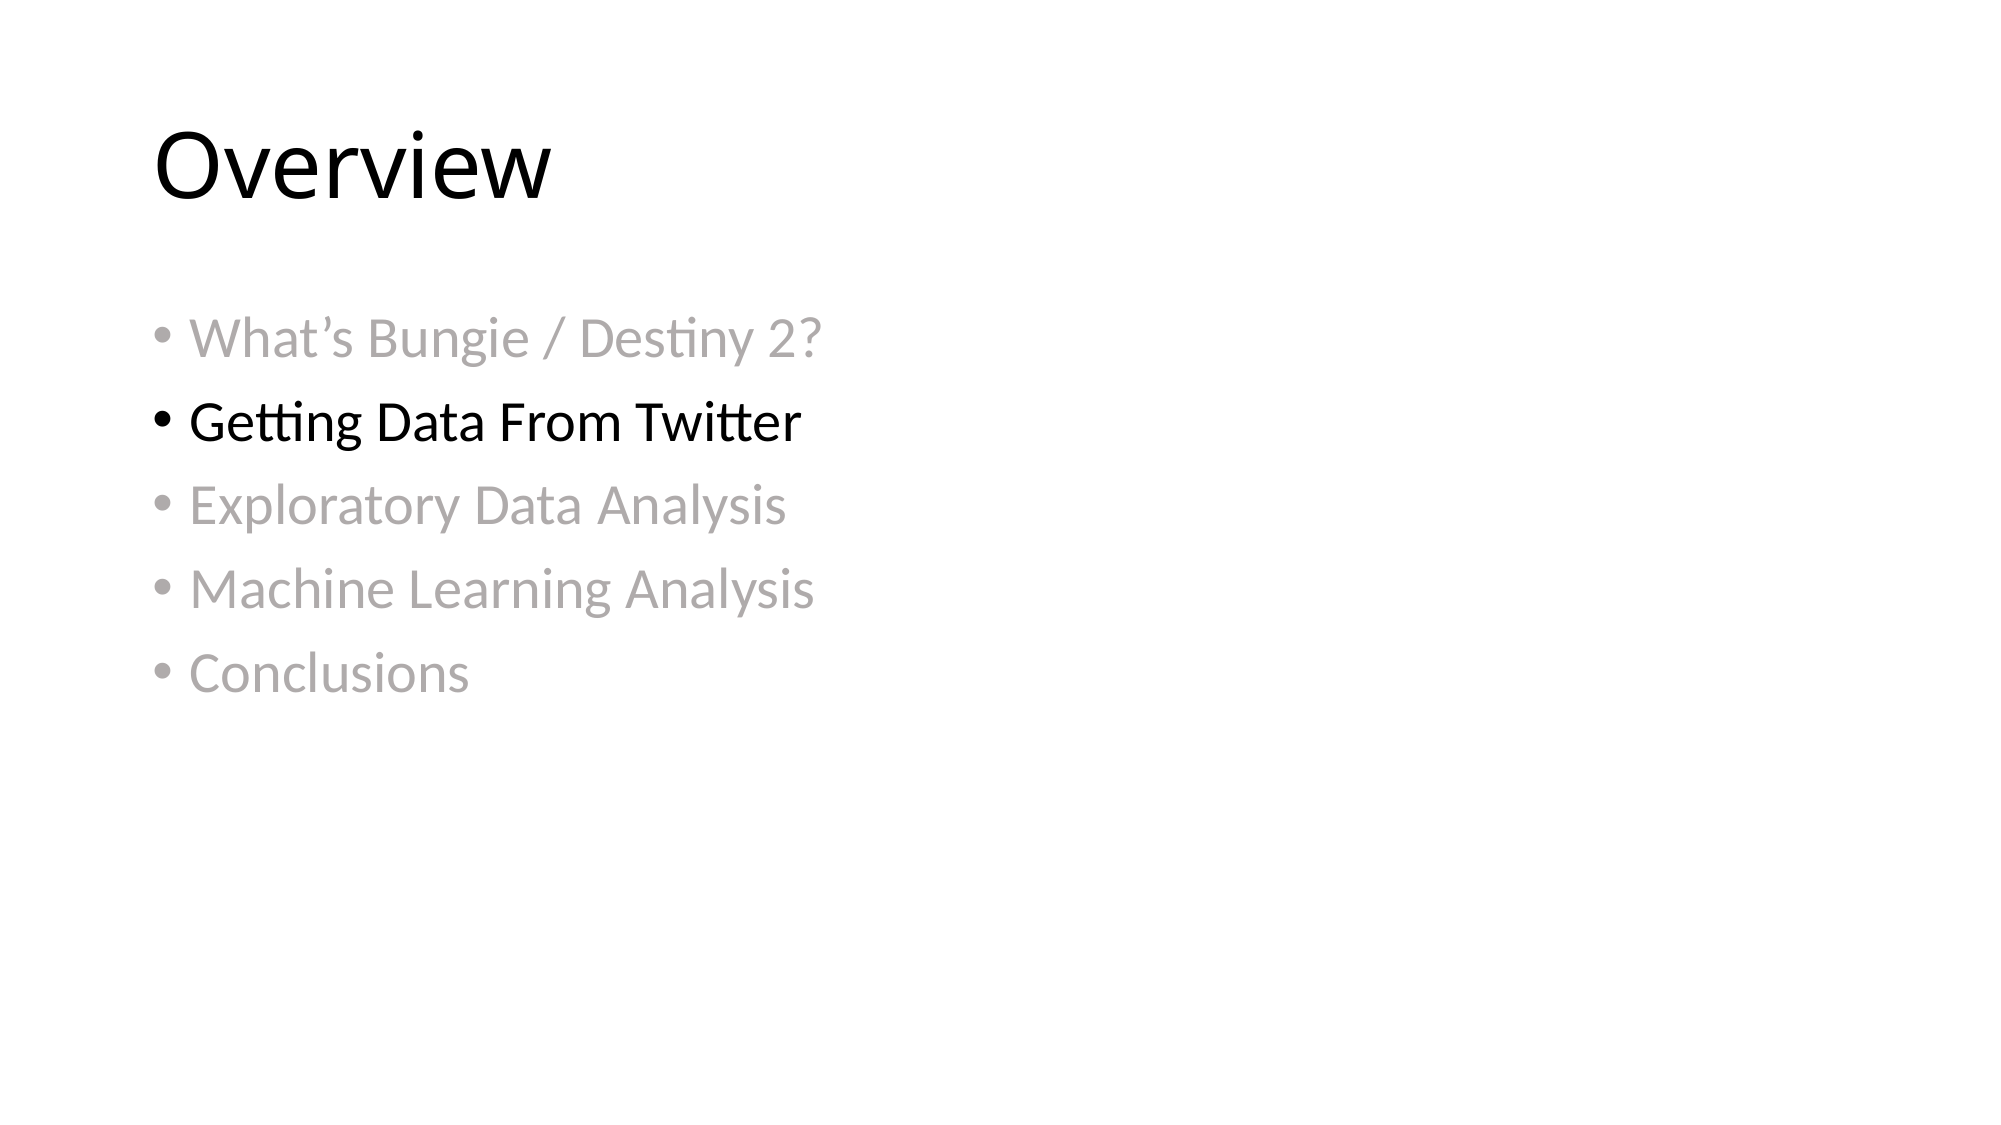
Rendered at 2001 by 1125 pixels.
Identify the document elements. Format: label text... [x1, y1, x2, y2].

title Overview [137, 59, 1863, 278]
list What’s Bungie / Destiny 2? Getting Data From Twitter Exploratory Data Analysis Machine Learning Analysis Conclusions [137, 299, 1863, 1014]
